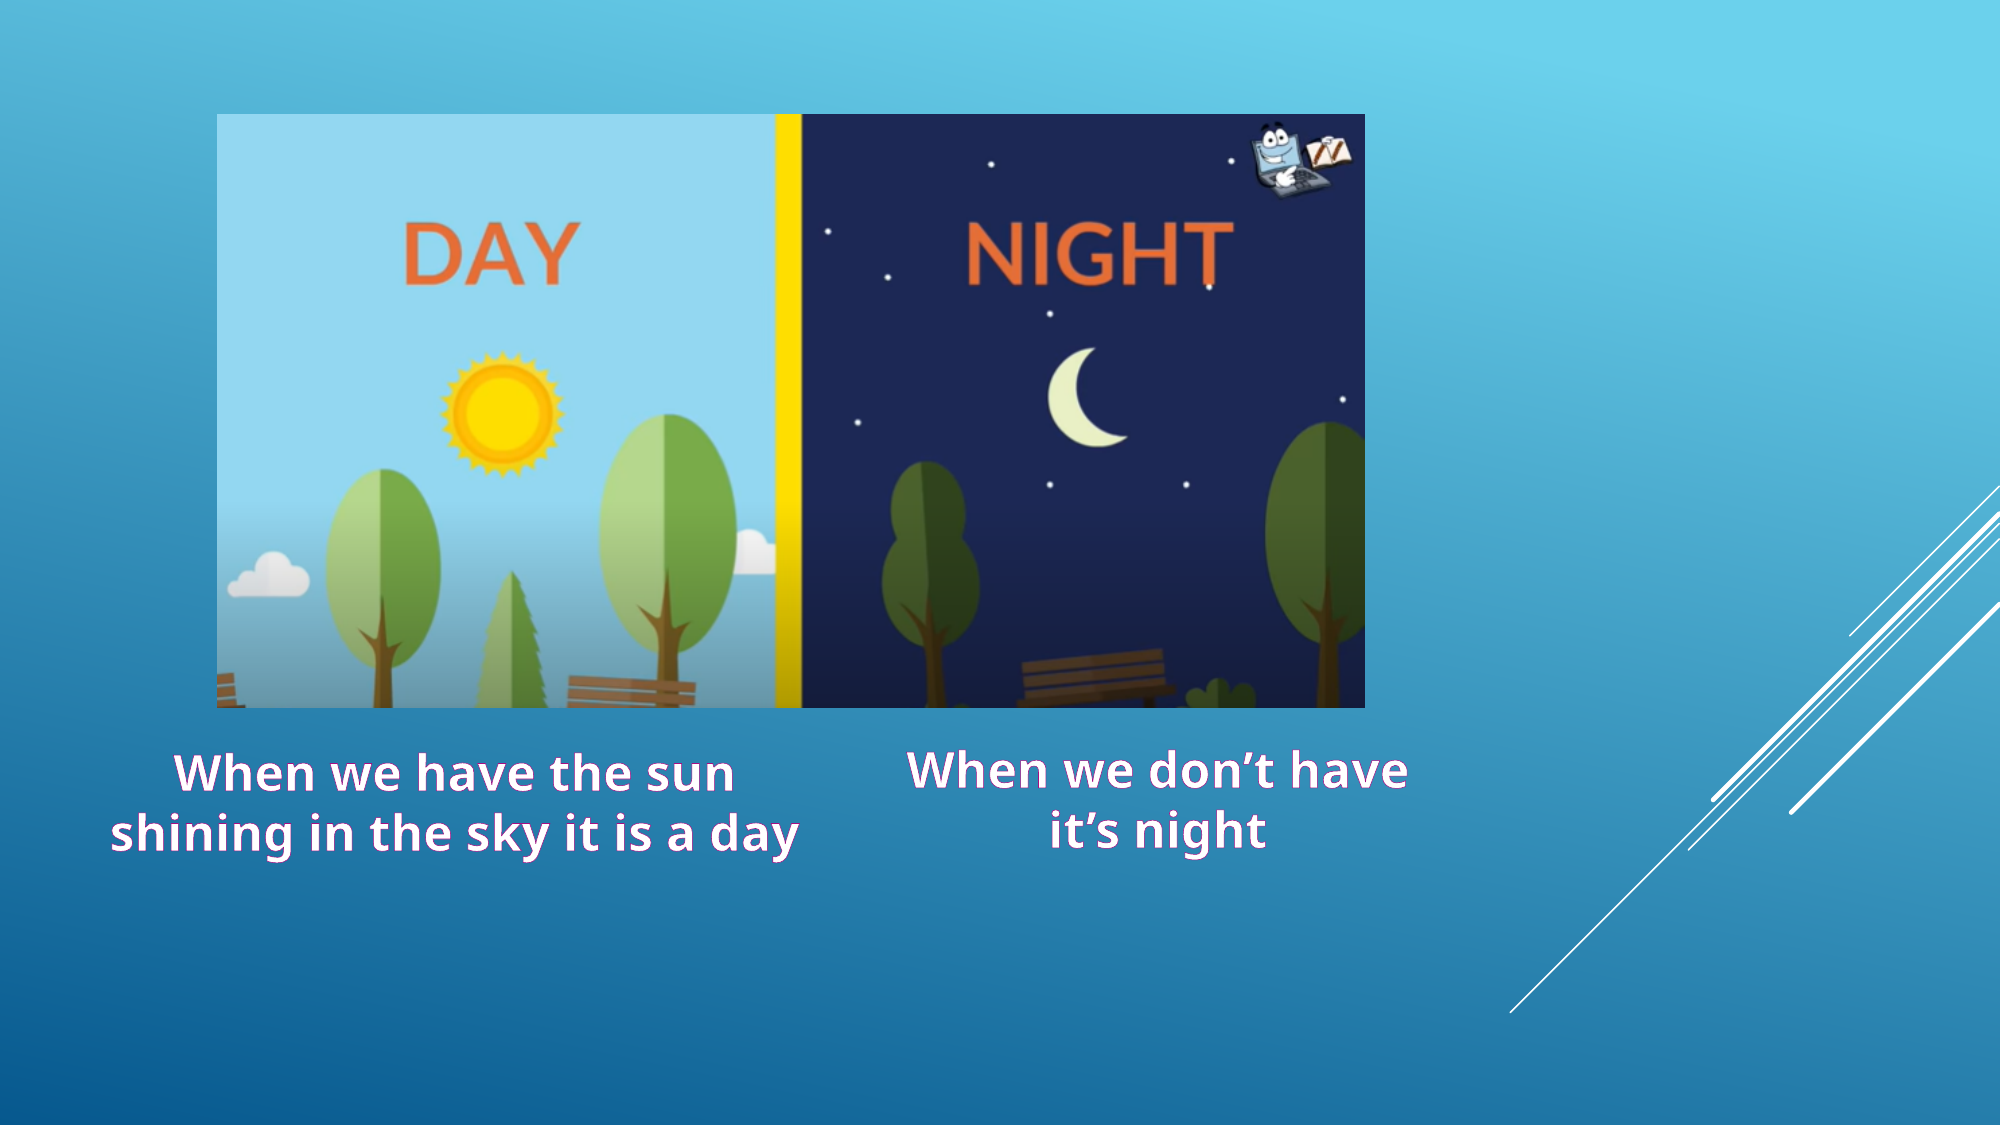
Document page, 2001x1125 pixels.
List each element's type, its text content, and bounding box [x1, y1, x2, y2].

text_box When we have the sun shining in the sky it is a day [86, 733, 823, 869]
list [217, 114, 1365, 708]
text_box When we don’t have it’s night [874, 730, 1442, 866]
